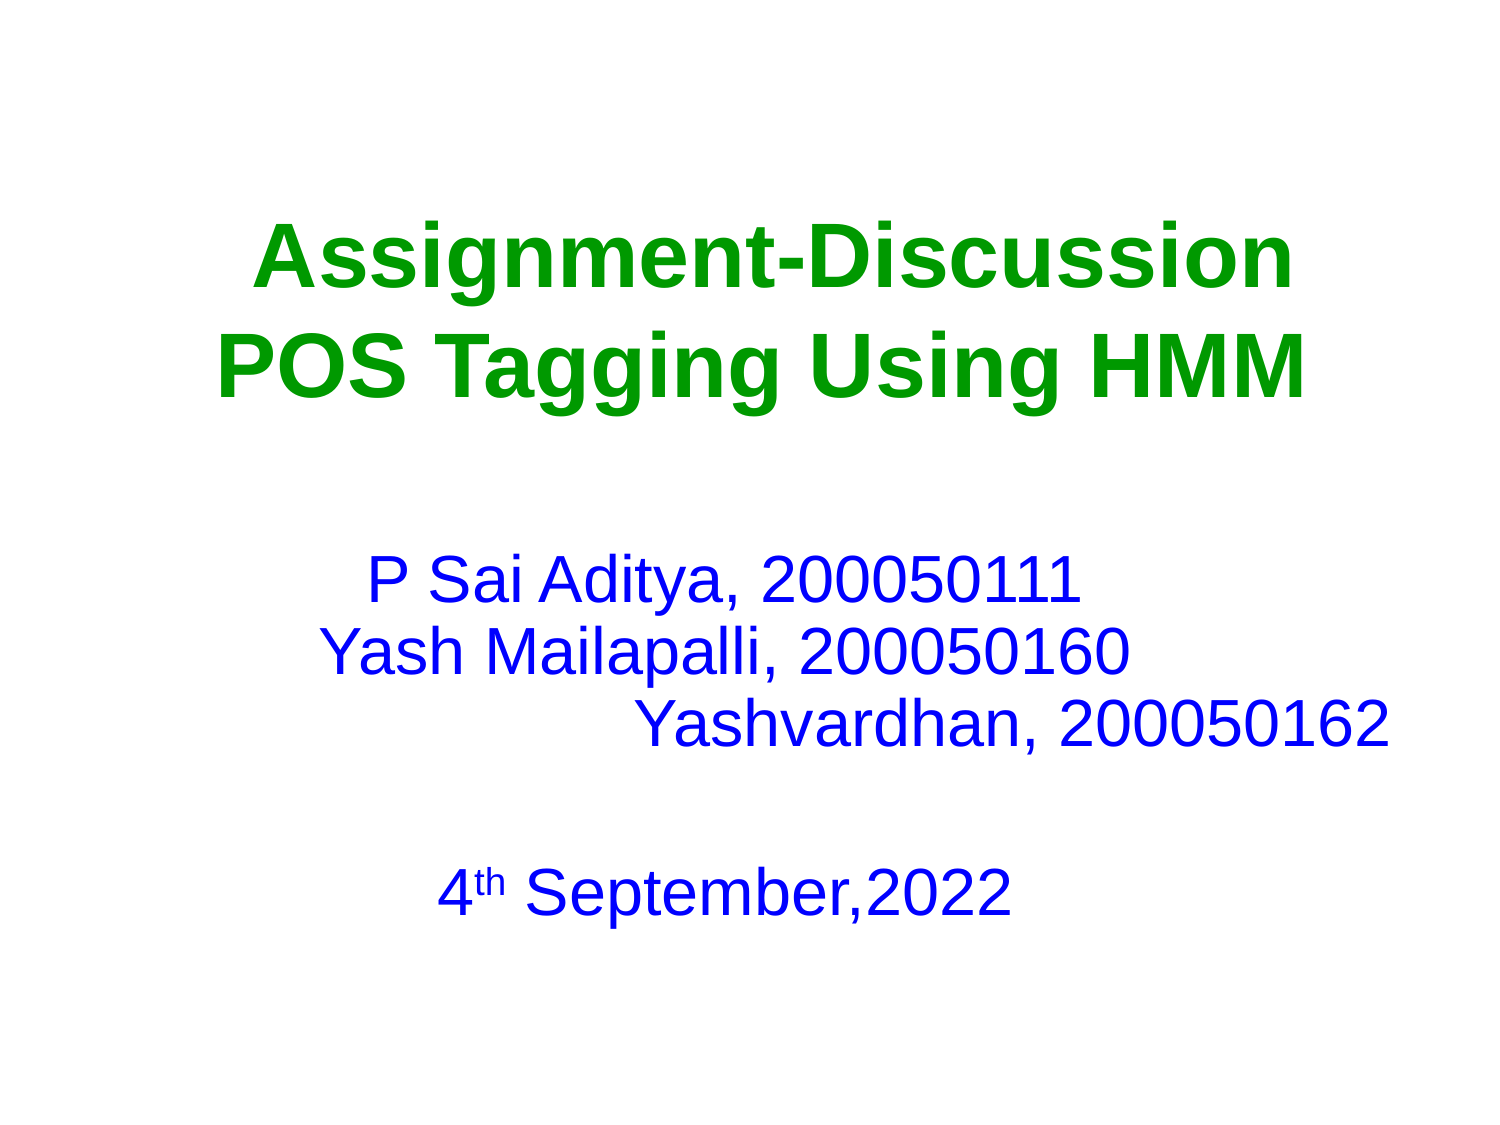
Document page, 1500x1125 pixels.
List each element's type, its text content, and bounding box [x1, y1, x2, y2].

title Assignment-Discussion POS Tagging Using HMM [50, 125, 1475, 488]
subtitle P Sai Aditya, 200050111 Yash Mailapalli, 200050160 Yashvardhan, 200050162 4th September,2022 [19, 537, 1432, 800]
